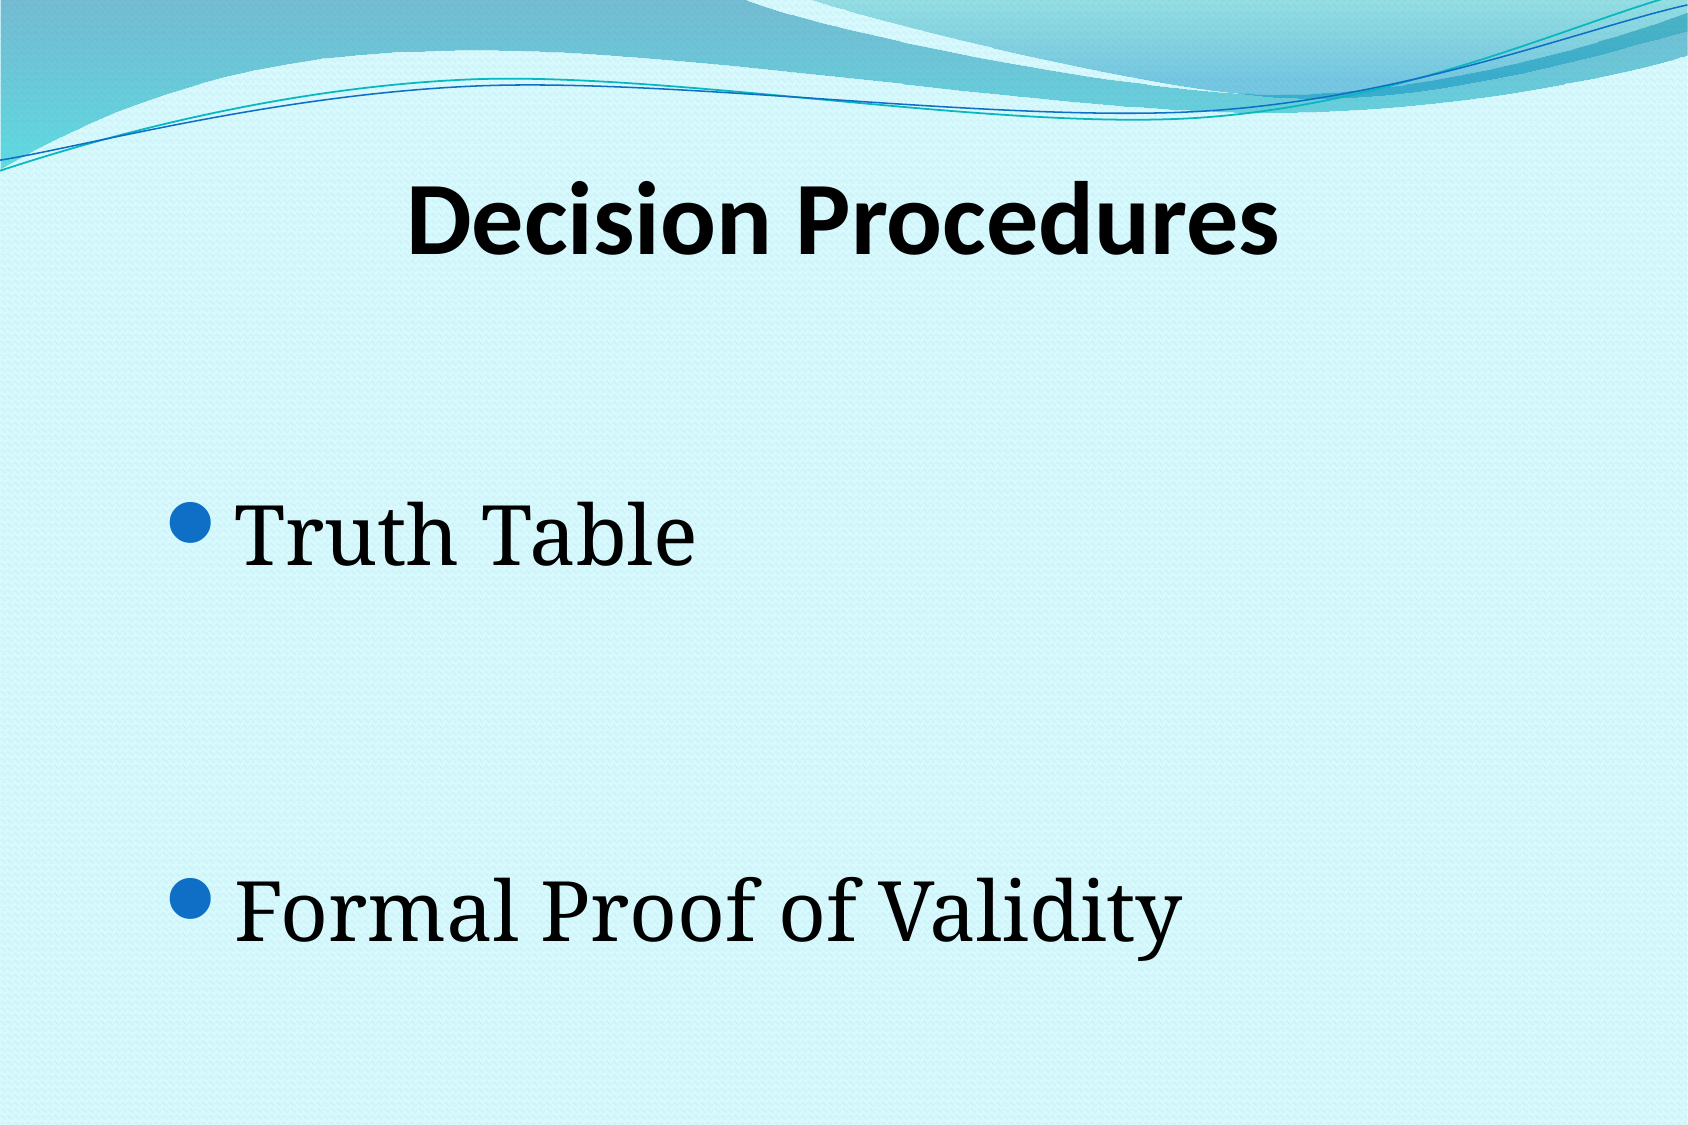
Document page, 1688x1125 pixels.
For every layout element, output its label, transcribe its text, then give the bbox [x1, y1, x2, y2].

list Truth Table Formal Proof of Validity [84, 317, 1604, 1038]
title Decision Procedures [84, 115, 1604, 304]
